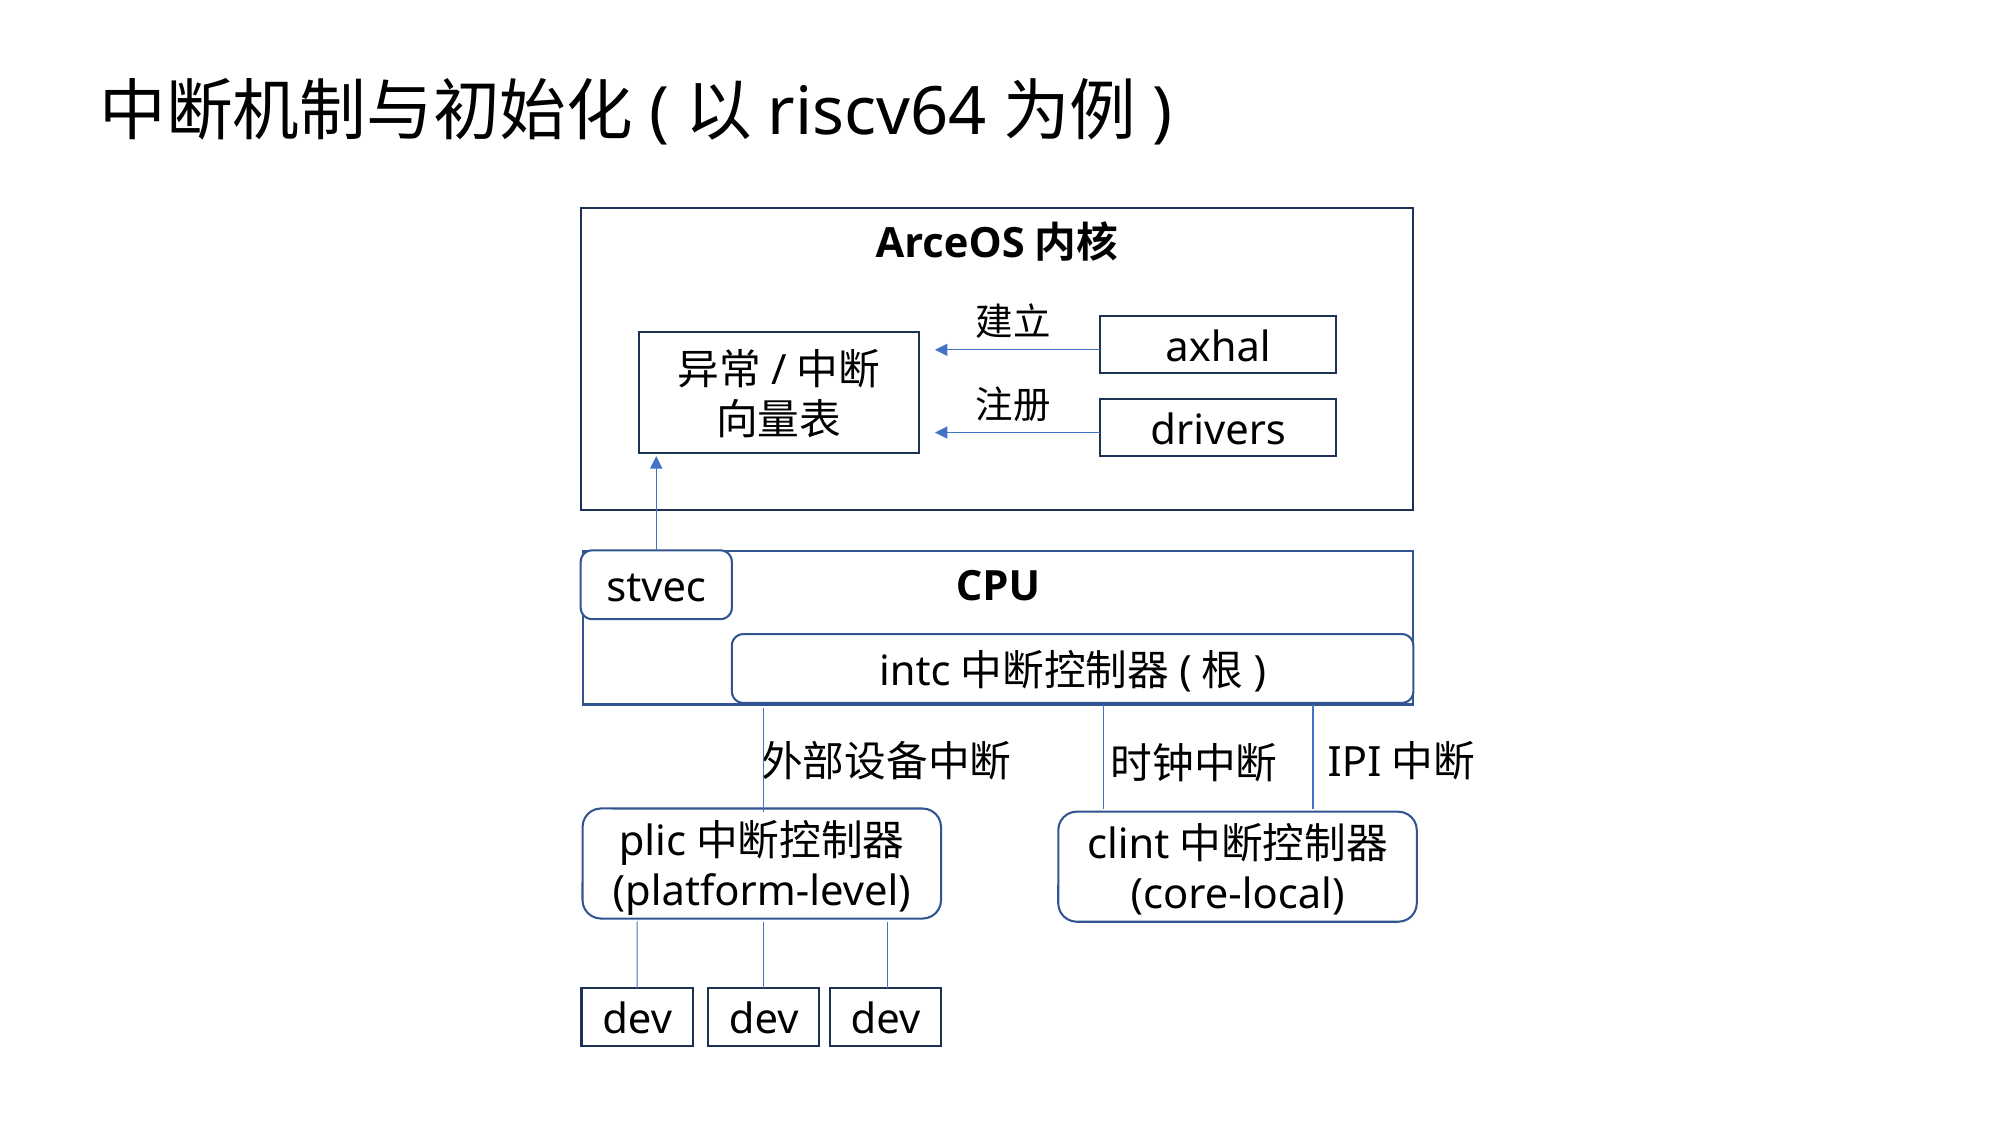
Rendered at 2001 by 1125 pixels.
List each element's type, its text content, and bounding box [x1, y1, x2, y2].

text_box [580, 208, 1502, 1046]
text_box 中断机制与初始化(以riscv64为例) [84, 60, 1225, 156]
